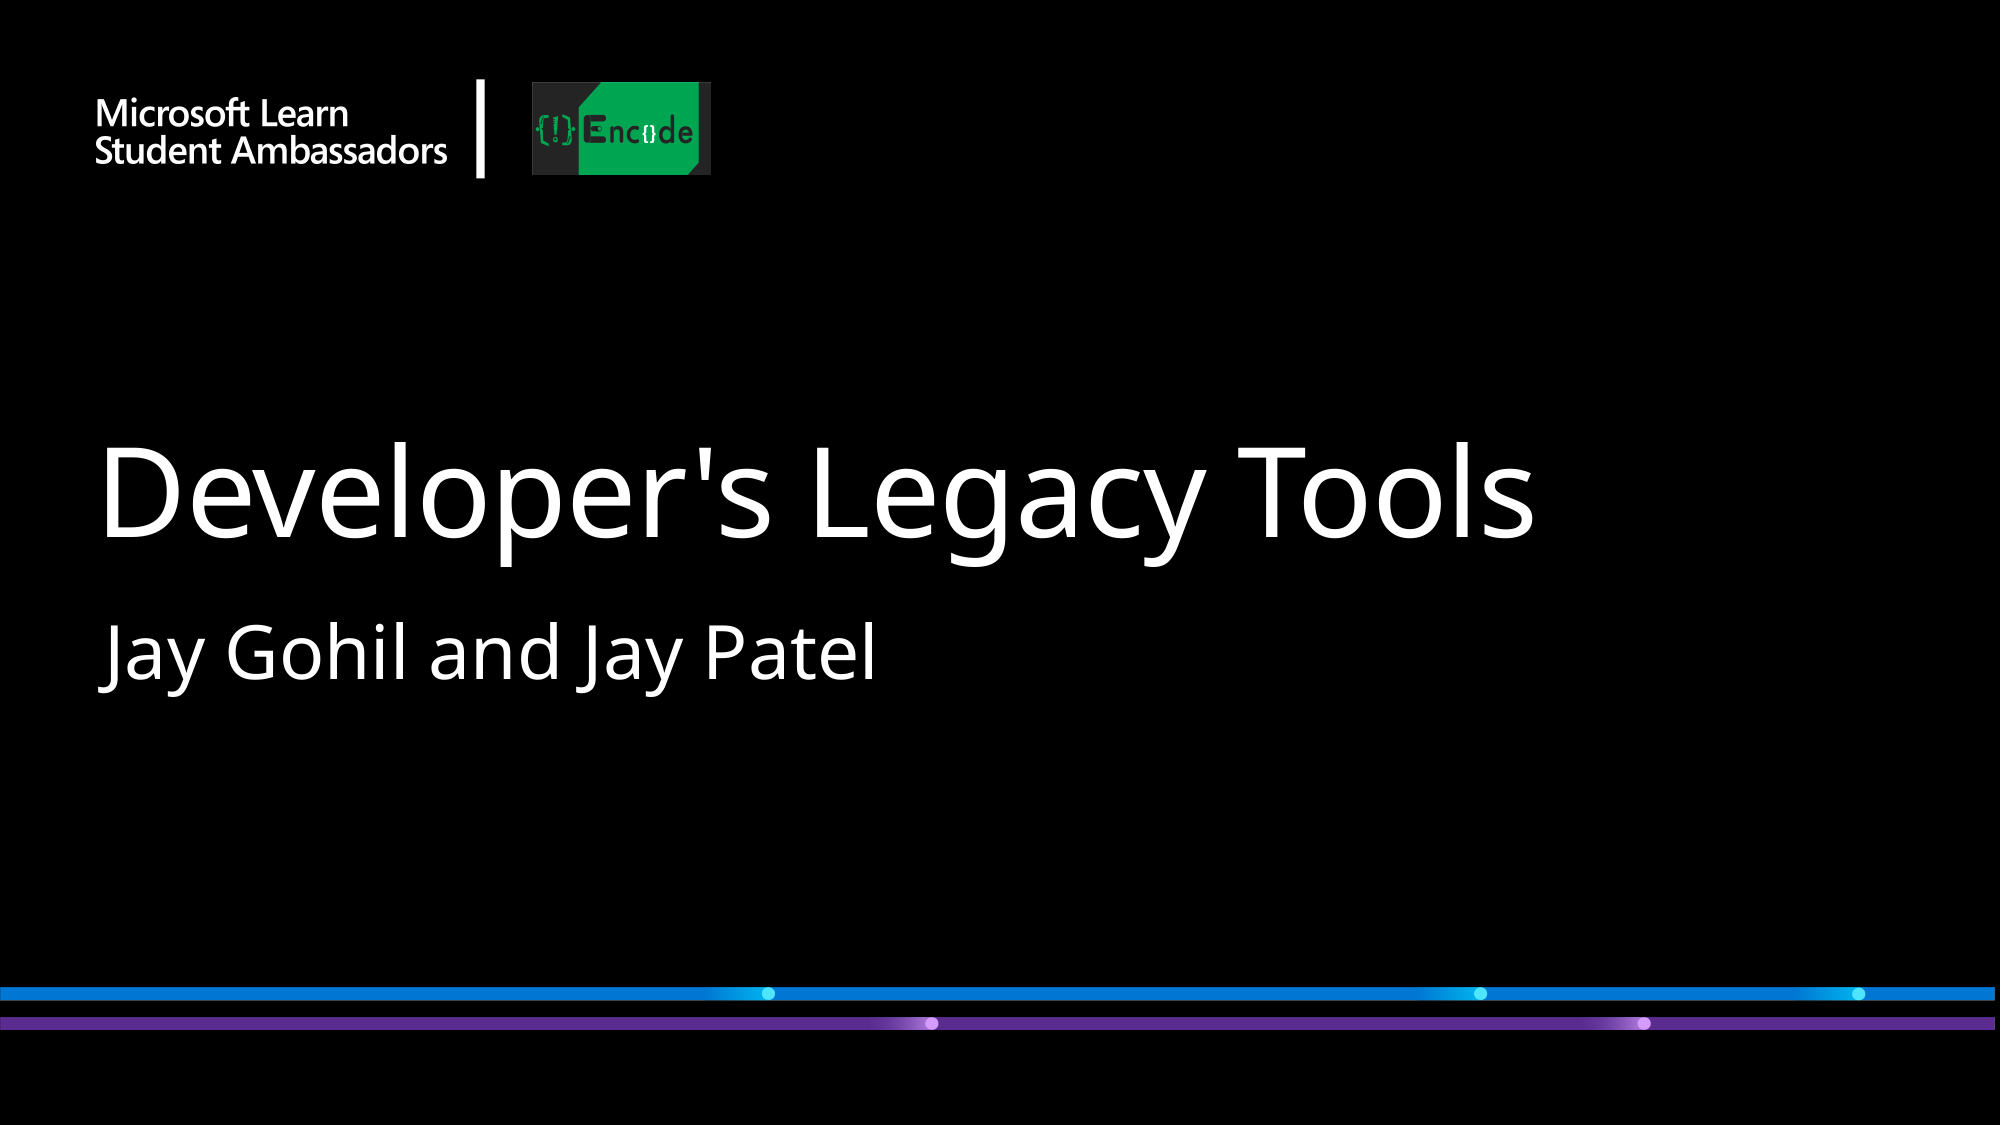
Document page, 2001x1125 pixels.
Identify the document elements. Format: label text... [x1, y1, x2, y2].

picture [0, 987, 95, 1030]
picture [1188, 987, 2000, 1030]
picture [96, 97, 447, 164]
title Developer's Legacy Tools [95, 259, 1576, 563]
picture [531, 82, 711, 175]
list Jay Gohil and Jay Patel [95, 604, 1188, 1125]
text_box [476, 78, 485, 179]
